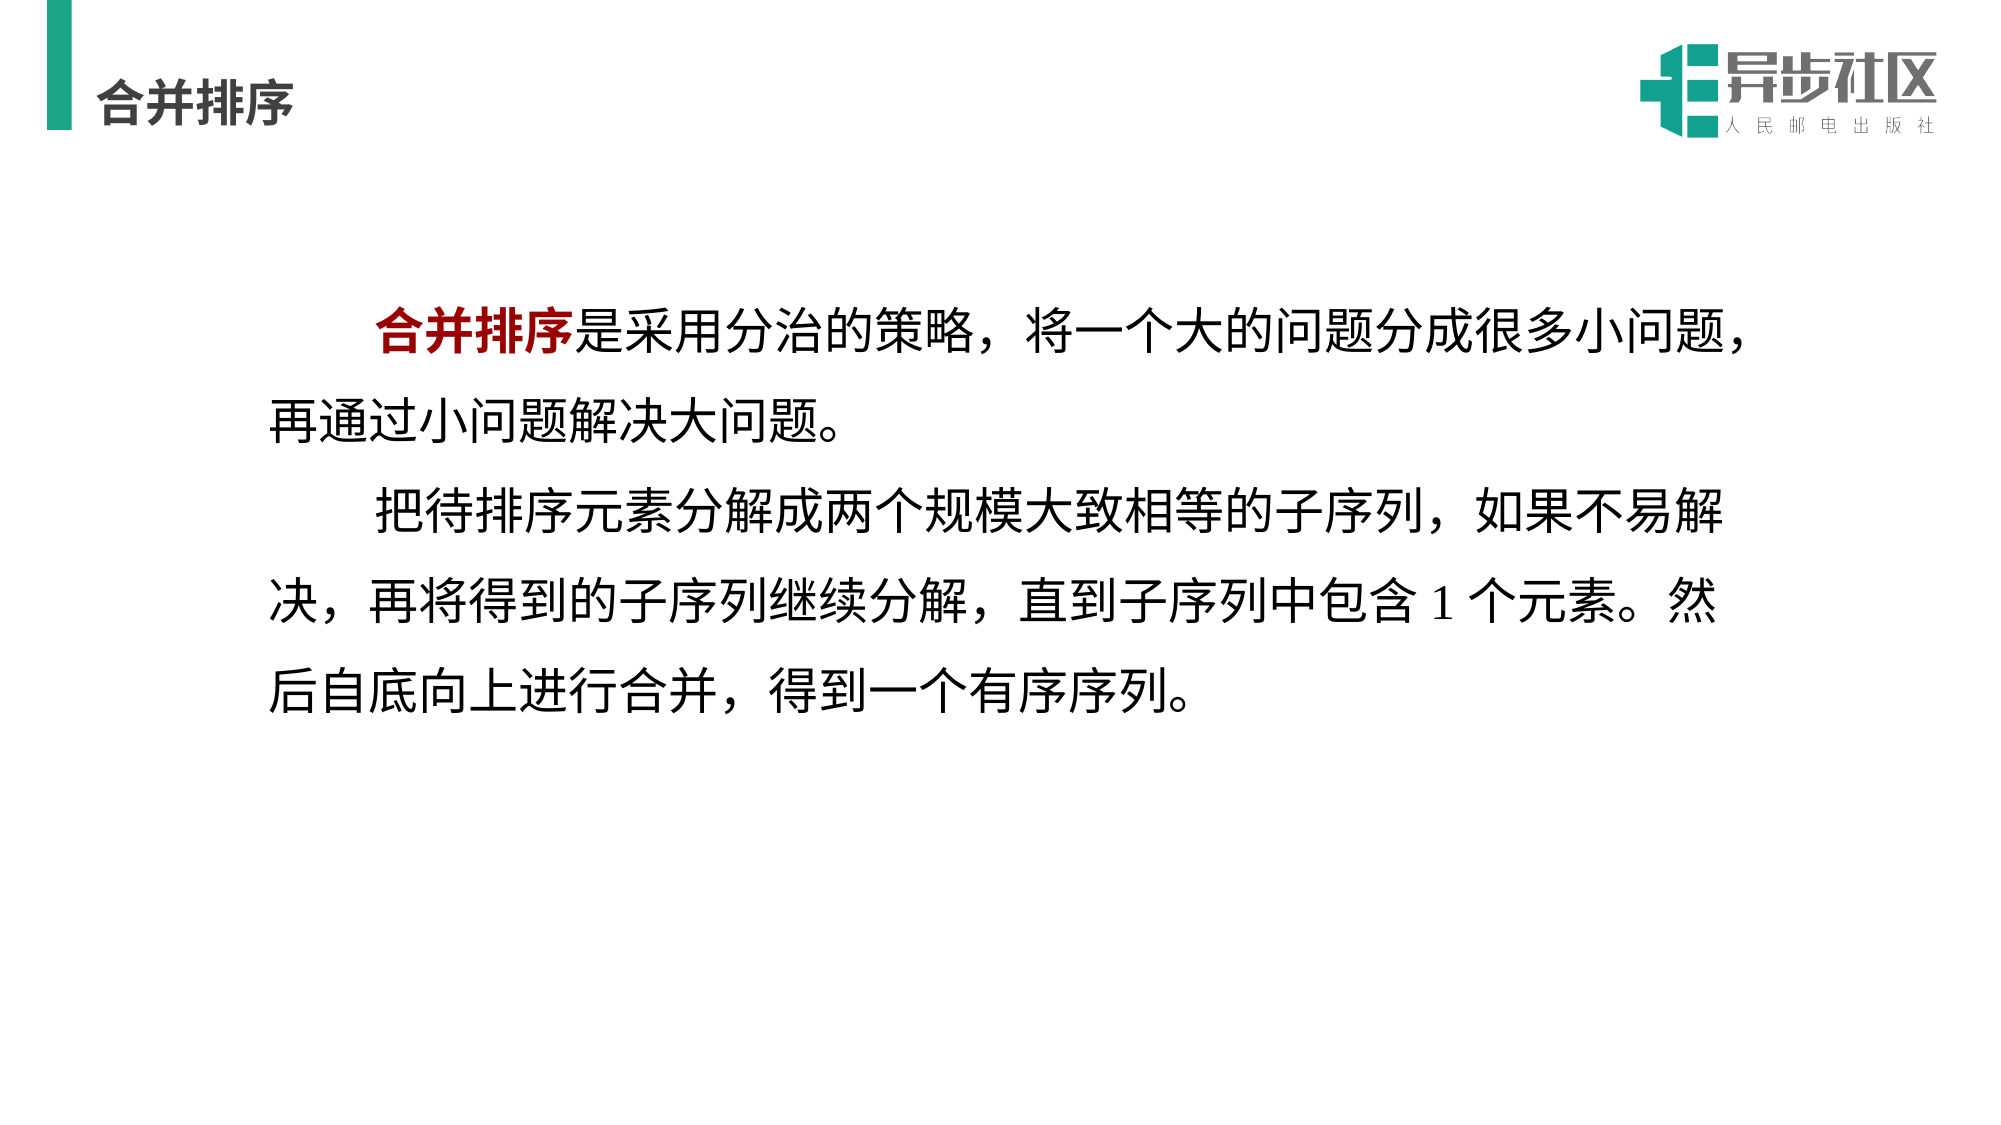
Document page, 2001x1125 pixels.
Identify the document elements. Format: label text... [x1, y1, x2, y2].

text_box 合并排序 [80, 64, 492, 139]
picture [1639, 36, 1948, 151]
text_box 合并排序是采用分治的策略，将一个大的问题分成很多小问题，再通过小问题解决大问题。 把待排序元素分解成两个规模大致相等的子序列，如果不易解决，再将得到的子序列继续分解，直到子序列中包含1个元素。然后自底向上进行合并，得到一个有序序列。 [253, 262, 1747, 727]
text_box [46, 0, 73, 131]
